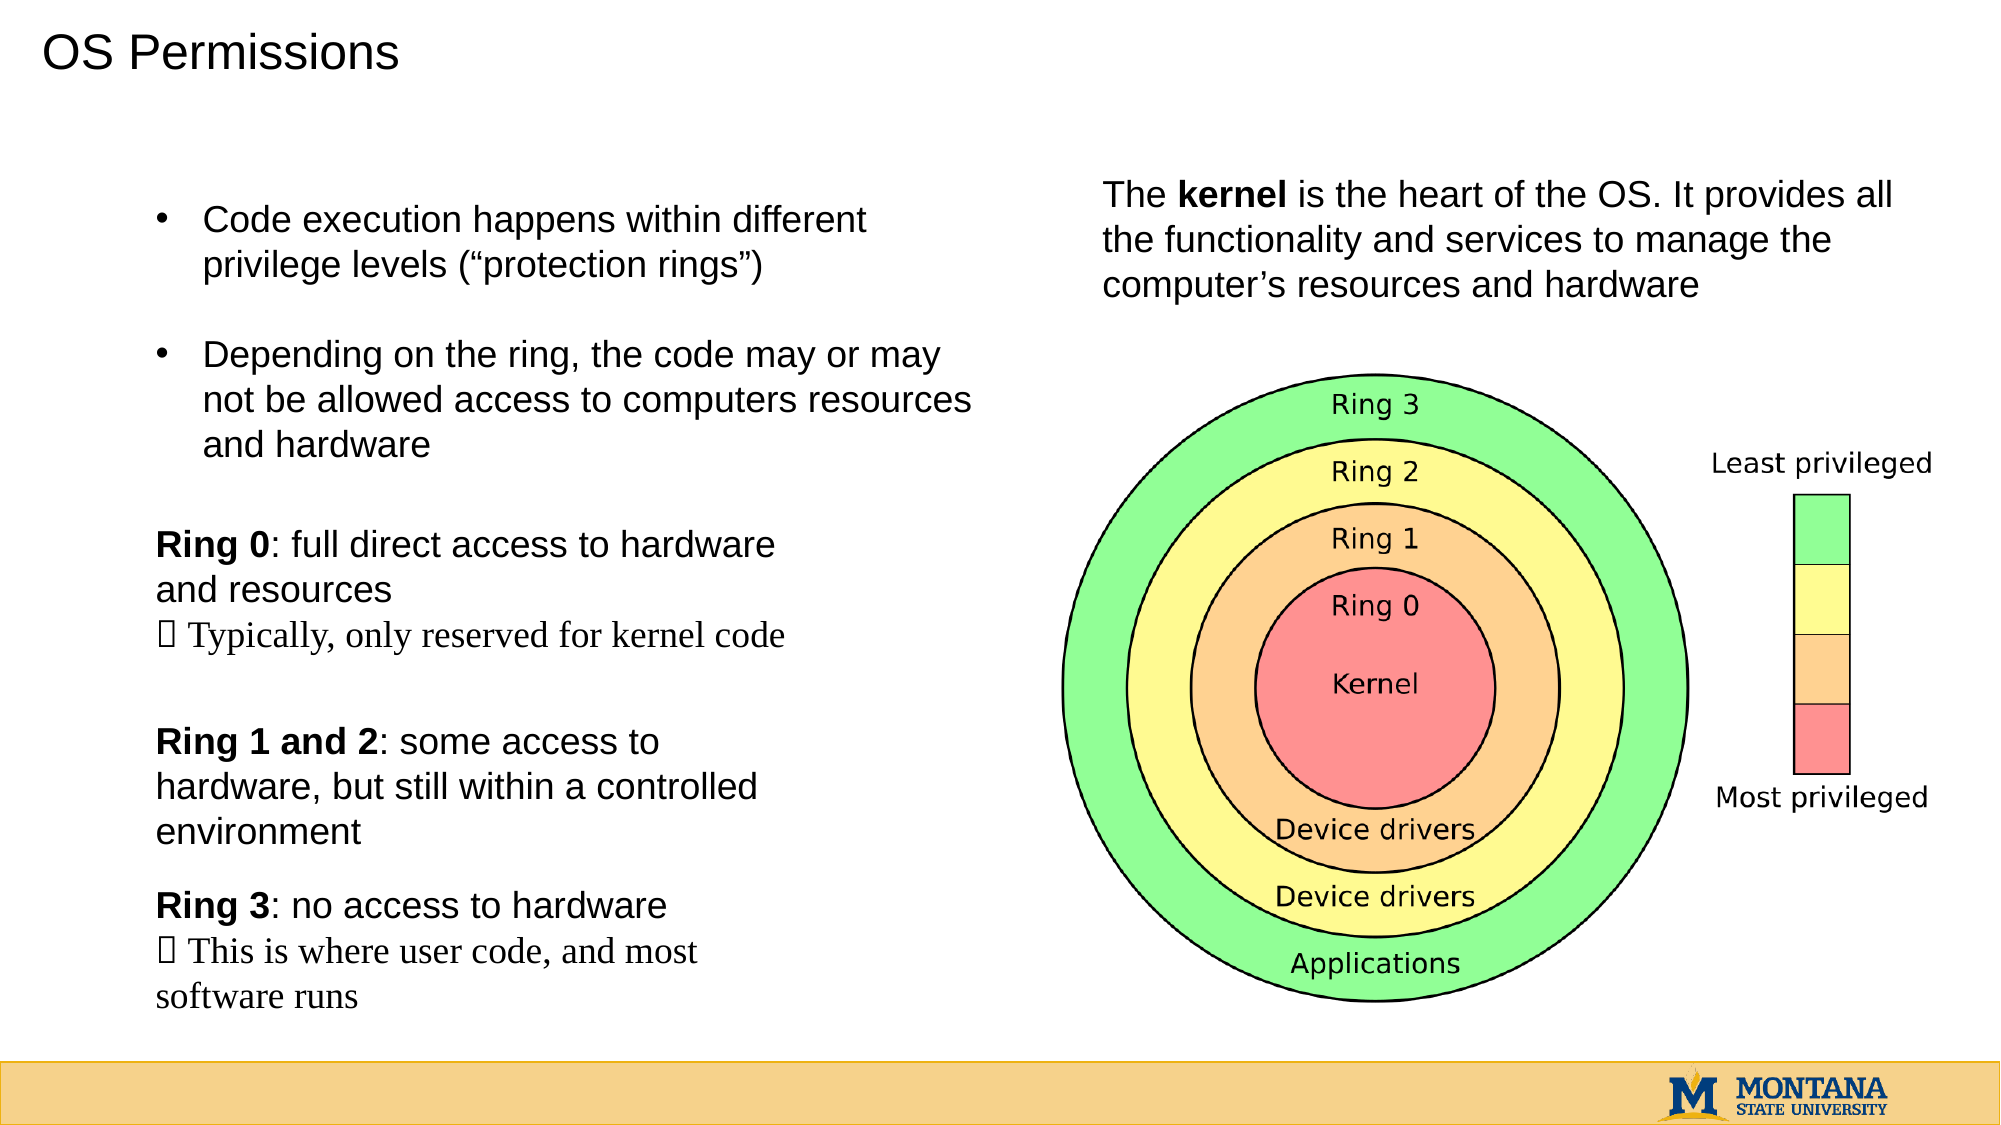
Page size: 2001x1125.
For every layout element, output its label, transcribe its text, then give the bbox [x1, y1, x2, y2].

text_box OS Permissions [27, 12, 416, 88]
text_box Ring 1 and 2: some access to hardware, but still within a controlled environment [140, 709, 813, 860]
text_box Ring 0: full direct access to hardware and resources  Typically, only reserved for kernel code [140, 512, 813, 663]
picture [1656, 1062, 1888, 1123]
text_box Ring 3: no access to hardware  This is where user code, and most software runs [140, 873, 813, 1023]
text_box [0, 1060, 1658, 1125]
picture [1053, 369, 1997, 1050]
text_box The kernel is the heart of the OS. It provides all the functionality and services to manage the computer’s resources and hardware [1087, 162, 1913, 313]
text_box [1885, 1060, 2000, 1125]
text_box Code execution happens within different privilege levels (“protection rings”) Depending on the ring, the code may or may not be allowed access to computers resources and hardware [140, 187, 1004, 473]
